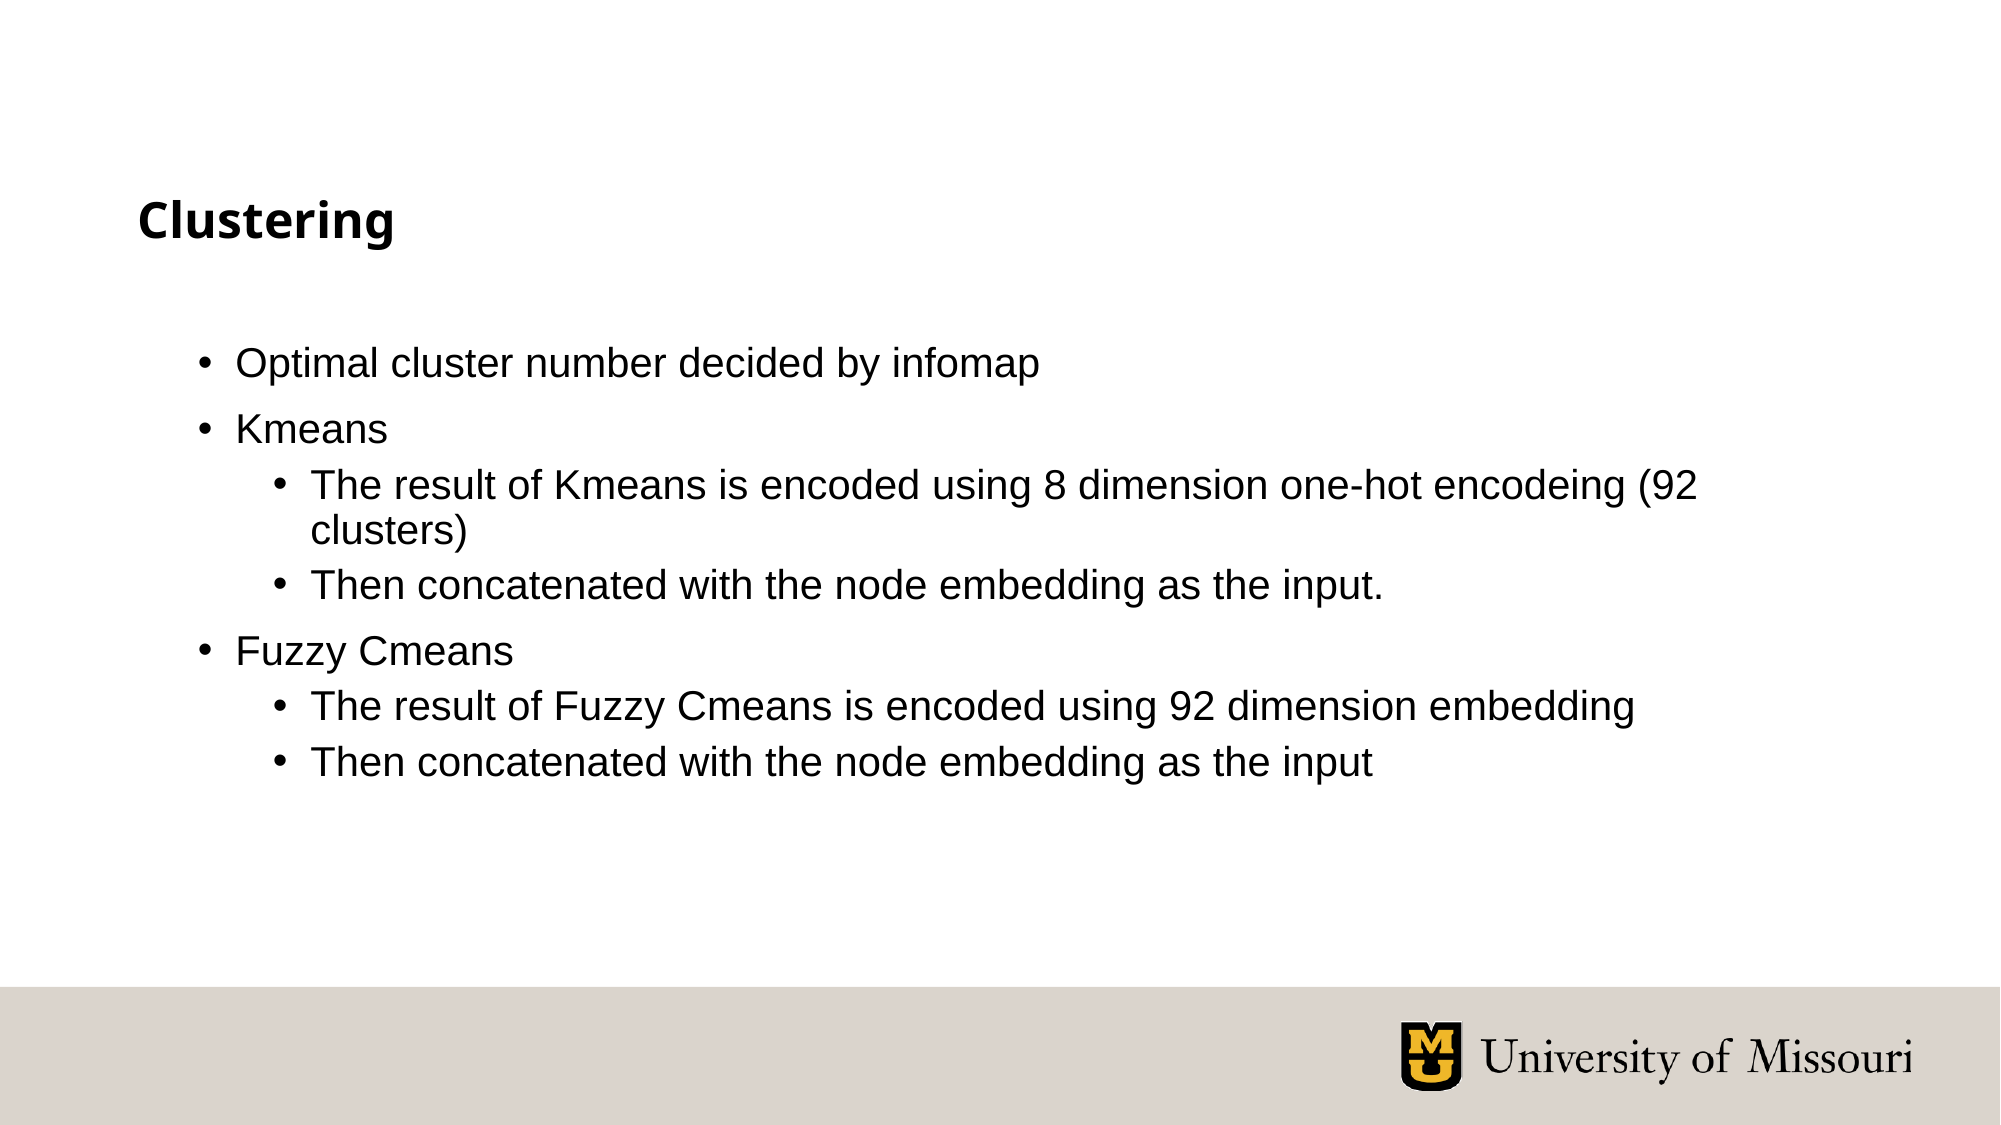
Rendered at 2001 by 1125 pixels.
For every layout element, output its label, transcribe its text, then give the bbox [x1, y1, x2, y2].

list Optimal cluster number decided by infomap Kmeans The result of Kmeans is encoded using 8 dimension one-hot encodeing (92 clusters) Then concatenated with the node embedding as the input. Fuzzy Cmeans The result of Fuzzy Cmeans is encoded using 92 dimension embedding Then concatenated with the node embedding as the input [123, 334, 1876, 929]
title Clustering [122, 153, 1875, 291]
